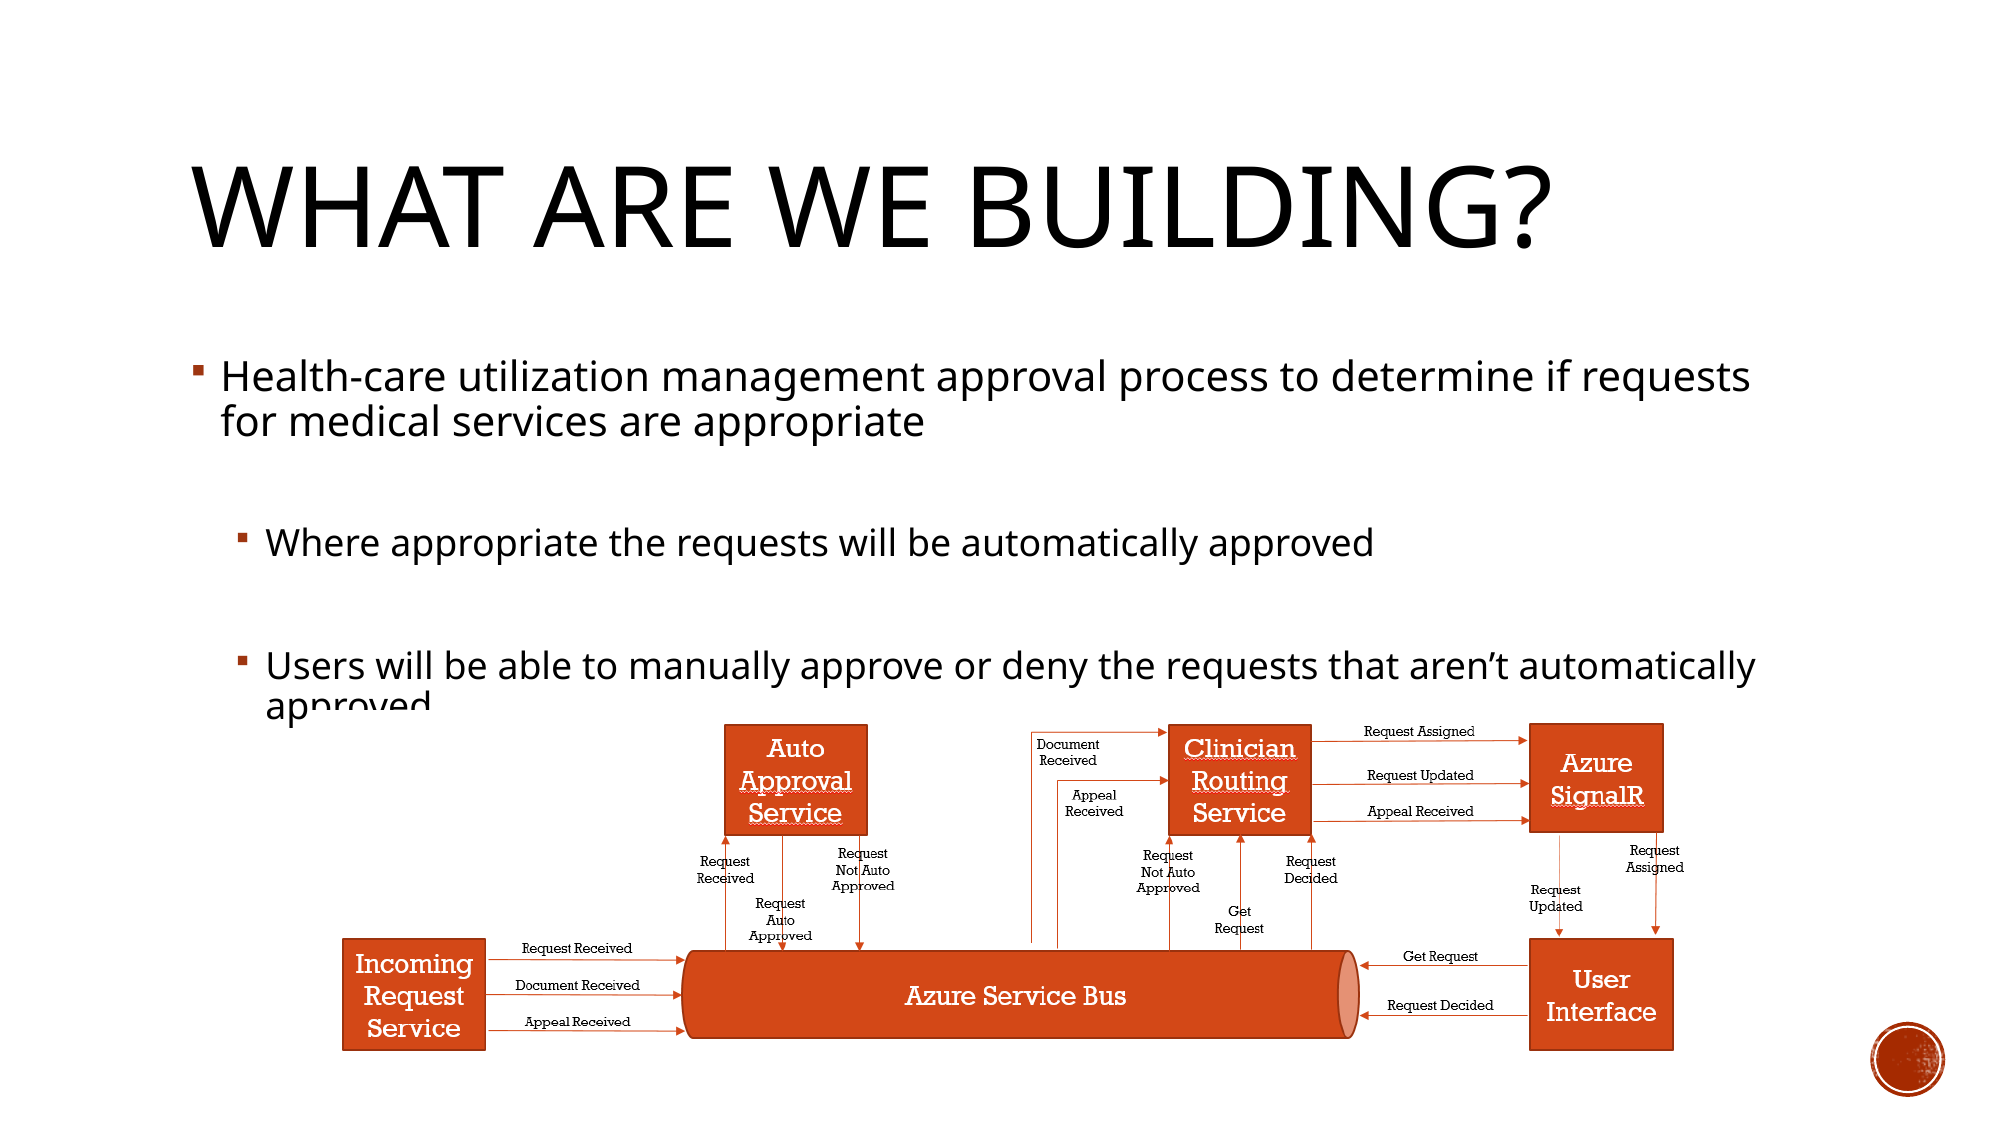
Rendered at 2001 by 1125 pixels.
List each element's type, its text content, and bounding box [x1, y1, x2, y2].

picture [312, 710, 1689, 1070]
list Health-care utilization management approval process to determine if requests for medical services are appropriate Where appropriate the requests will be automatically approved Users will be able to manually approve or deny the requests that aren’t automatically approved [175, 348, 1826, 1013]
title What are we building? [175, 79, 1826, 344]
